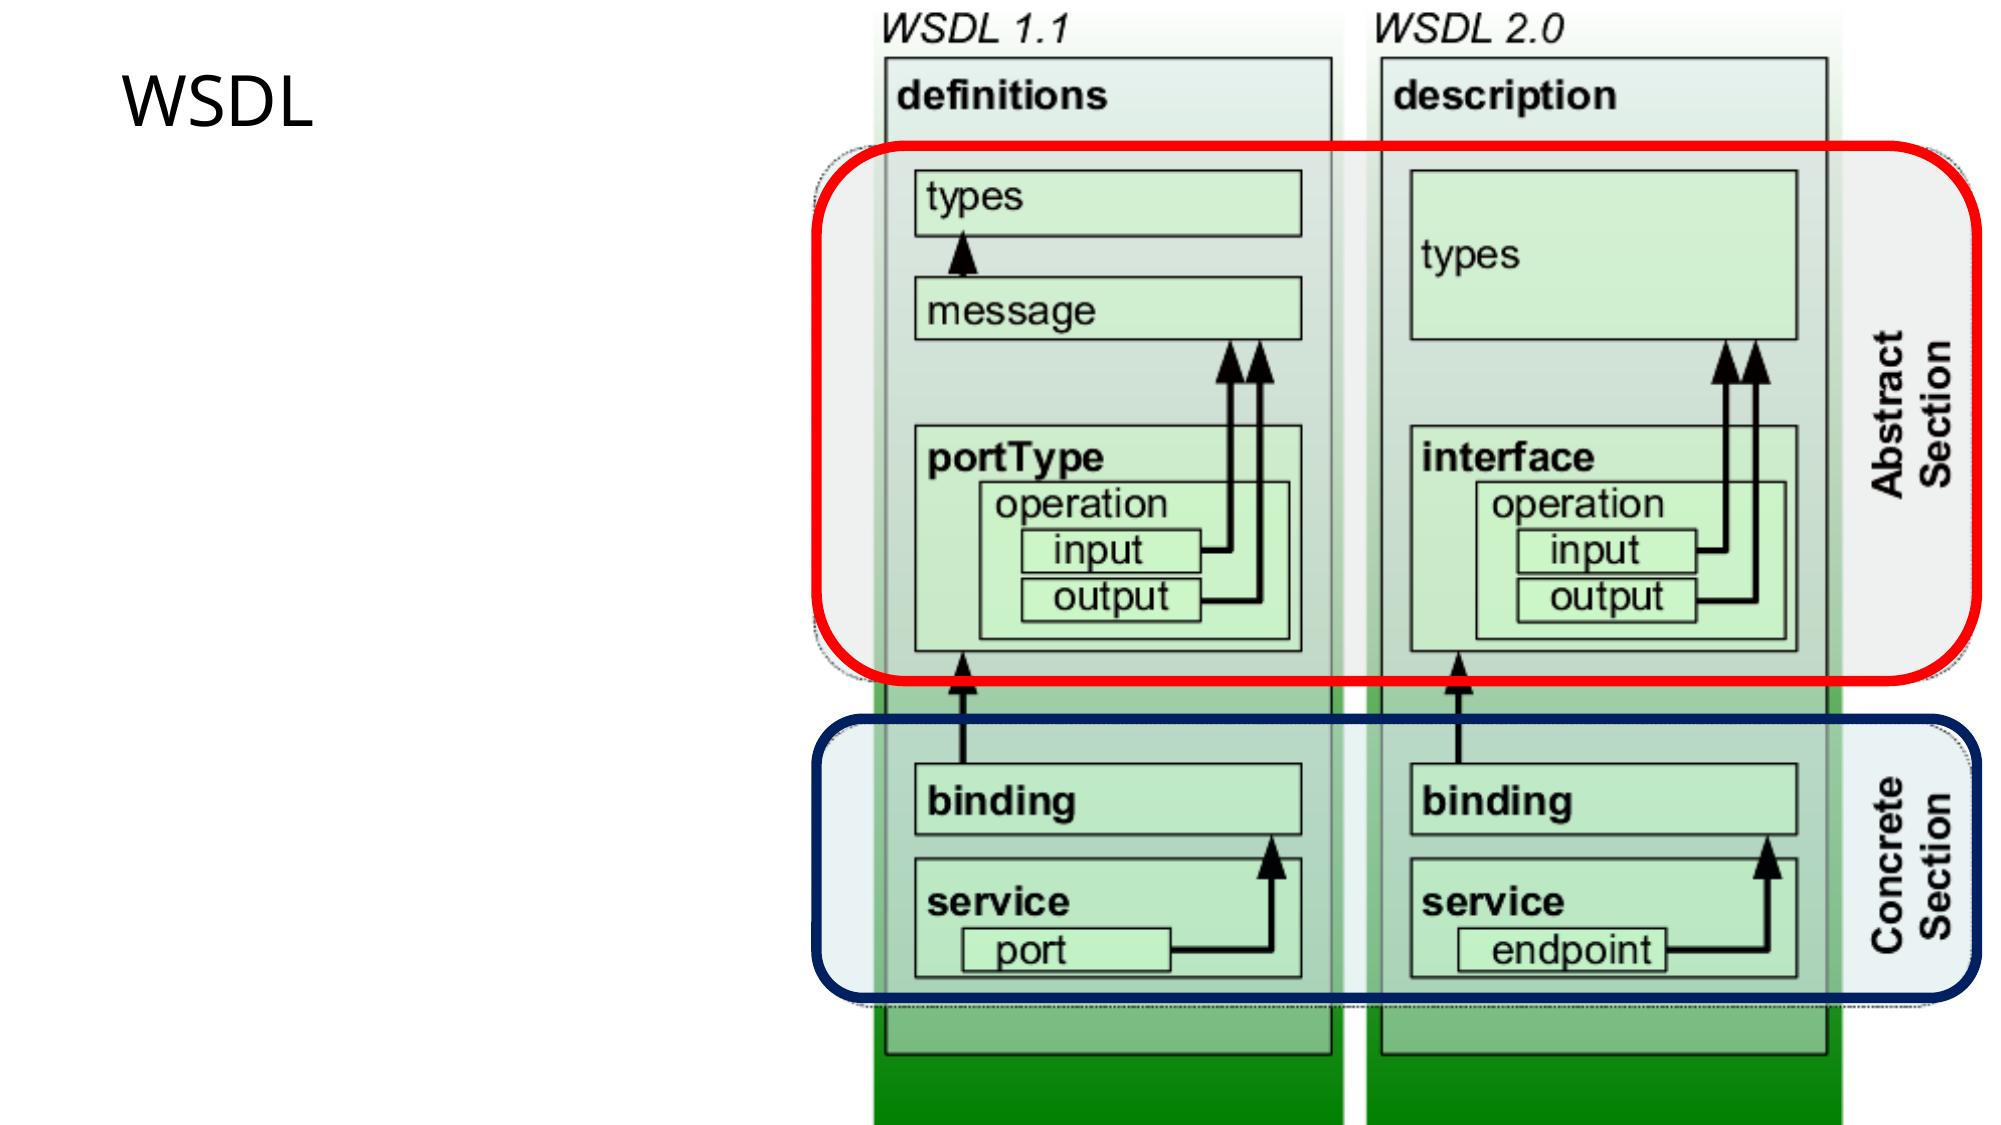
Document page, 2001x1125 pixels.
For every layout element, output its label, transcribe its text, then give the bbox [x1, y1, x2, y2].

picture [760, 0, 2000, 1125]
title WSDL [106, 36, 706, 172]
